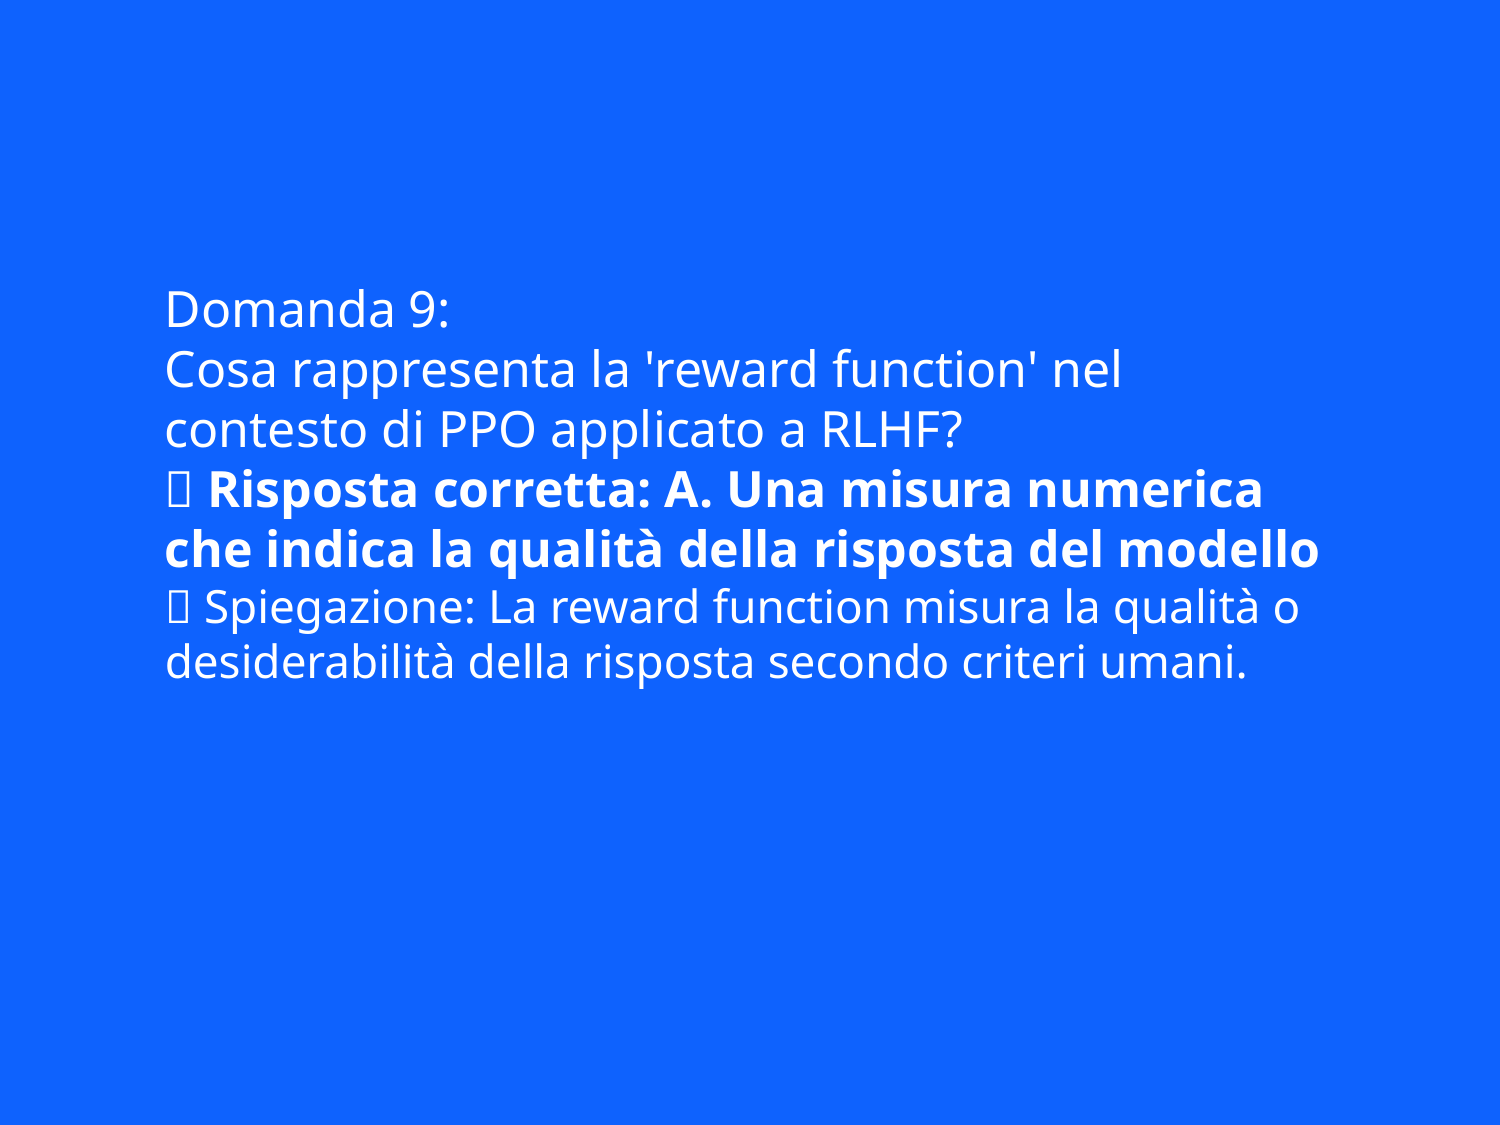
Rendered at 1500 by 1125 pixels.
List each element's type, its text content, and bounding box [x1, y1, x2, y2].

text_box Domanda 9: Cosa rappresenta la 'reward function' nel contesto di PPO applicato a RLHF? ✅ Risposta corretta: A. Una misura numerica che indica la qualità della risposta del modello 📘 Spiegazione: La reward function misura la qualità o desiderabilità della risposta secondo criteri umani. [149, 224, 1350, 695]
